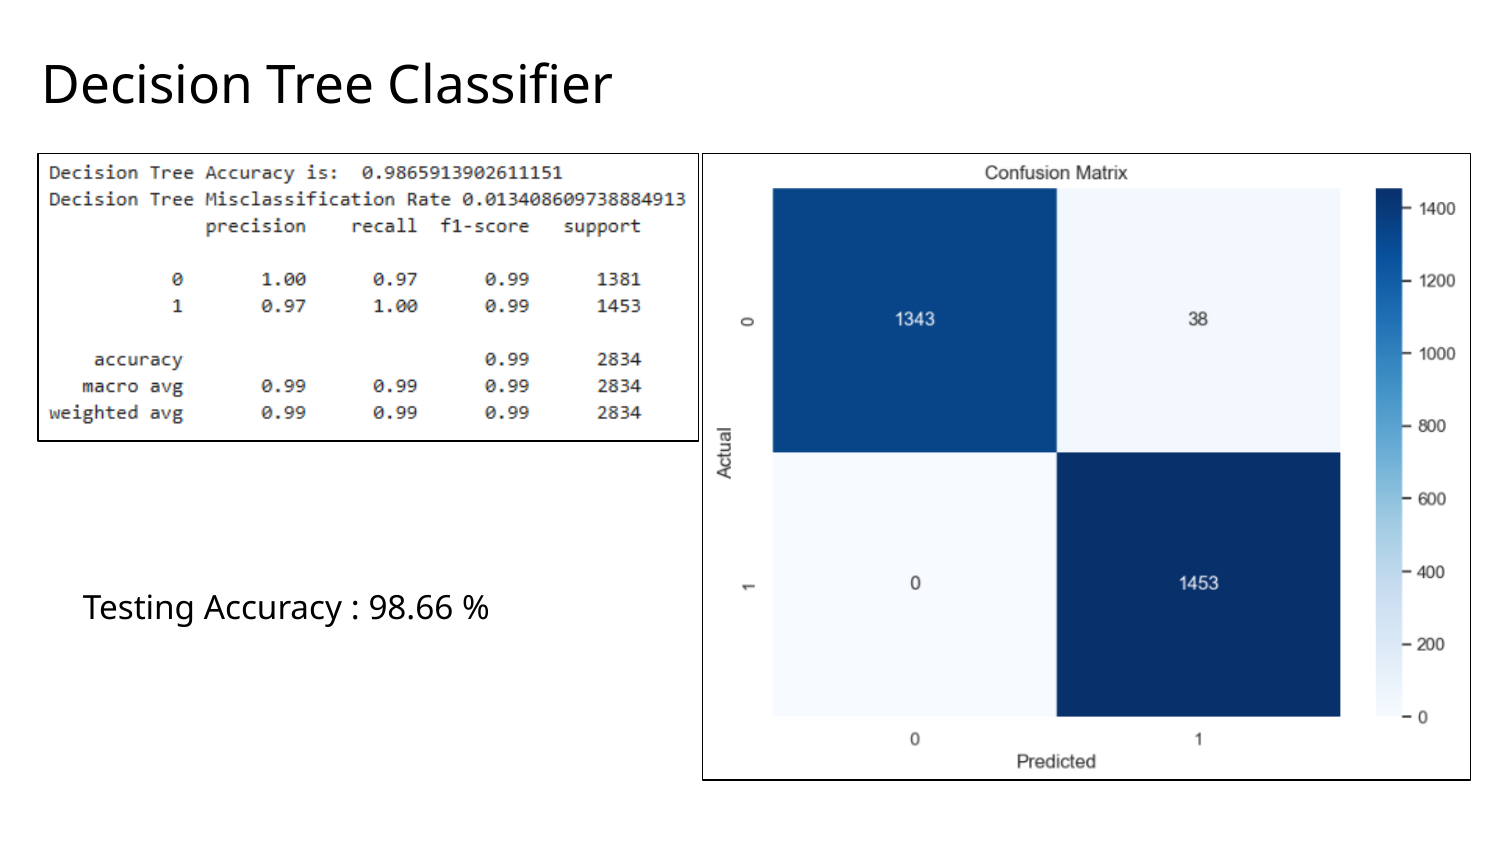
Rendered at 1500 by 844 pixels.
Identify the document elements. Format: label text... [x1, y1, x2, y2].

title Testing Accuracy : 98.66 % [67, 571, 647, 644]
picture [702, 154, 1471, 780]
picture [38, 154, 699, 441]
title Decision Tree Classifier [26, 35, 1424, 130]
